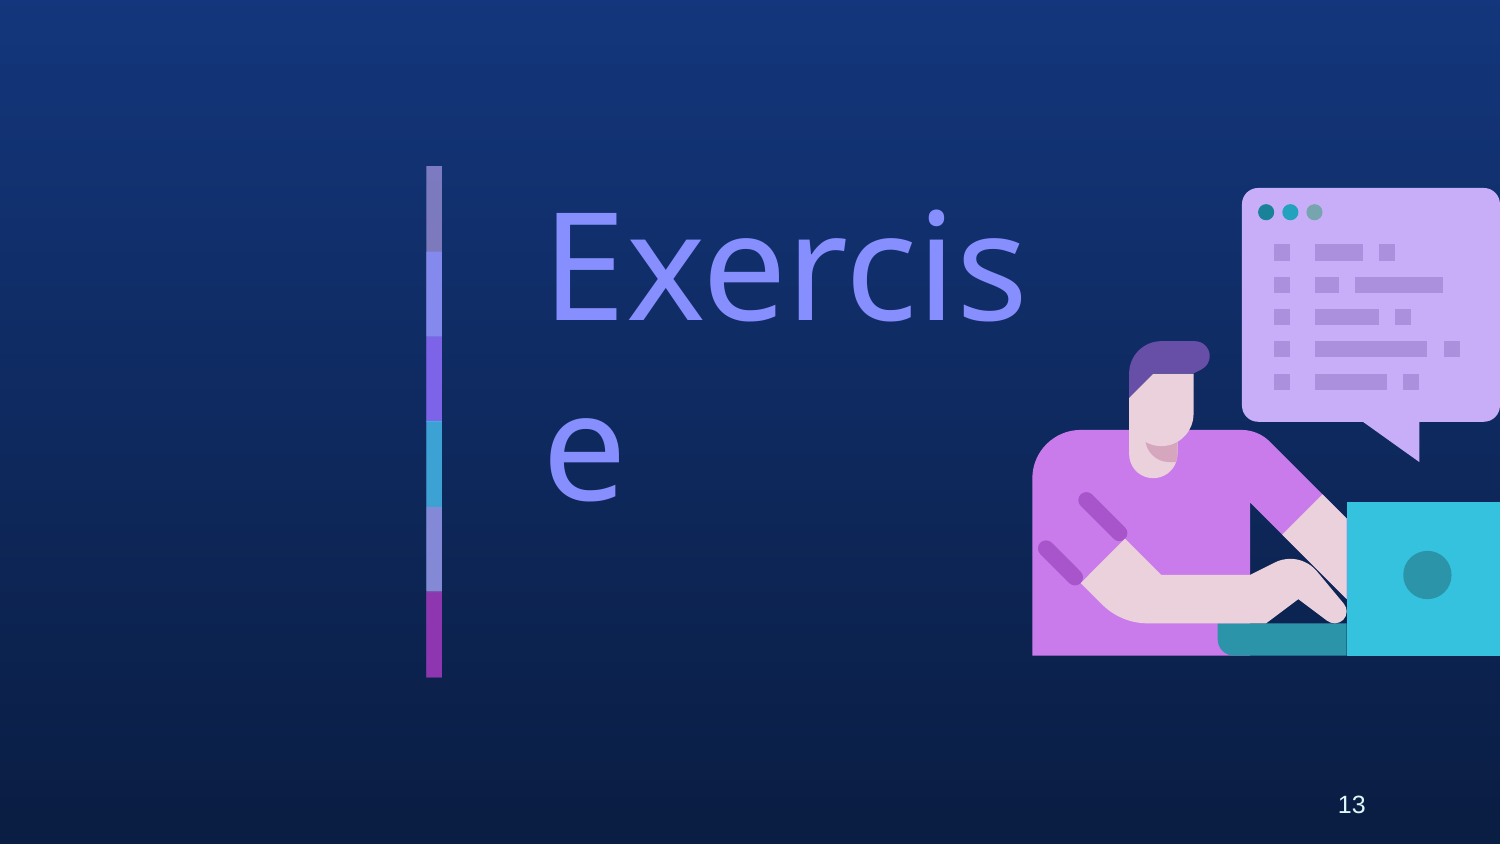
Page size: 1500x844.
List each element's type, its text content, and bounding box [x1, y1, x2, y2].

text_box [1032, 187, 1500, 656]
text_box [425, 165, 443, 678]
footer 13 [874, 780, 1381, 826]
title Exercise [527, 249, 1027, 452]
